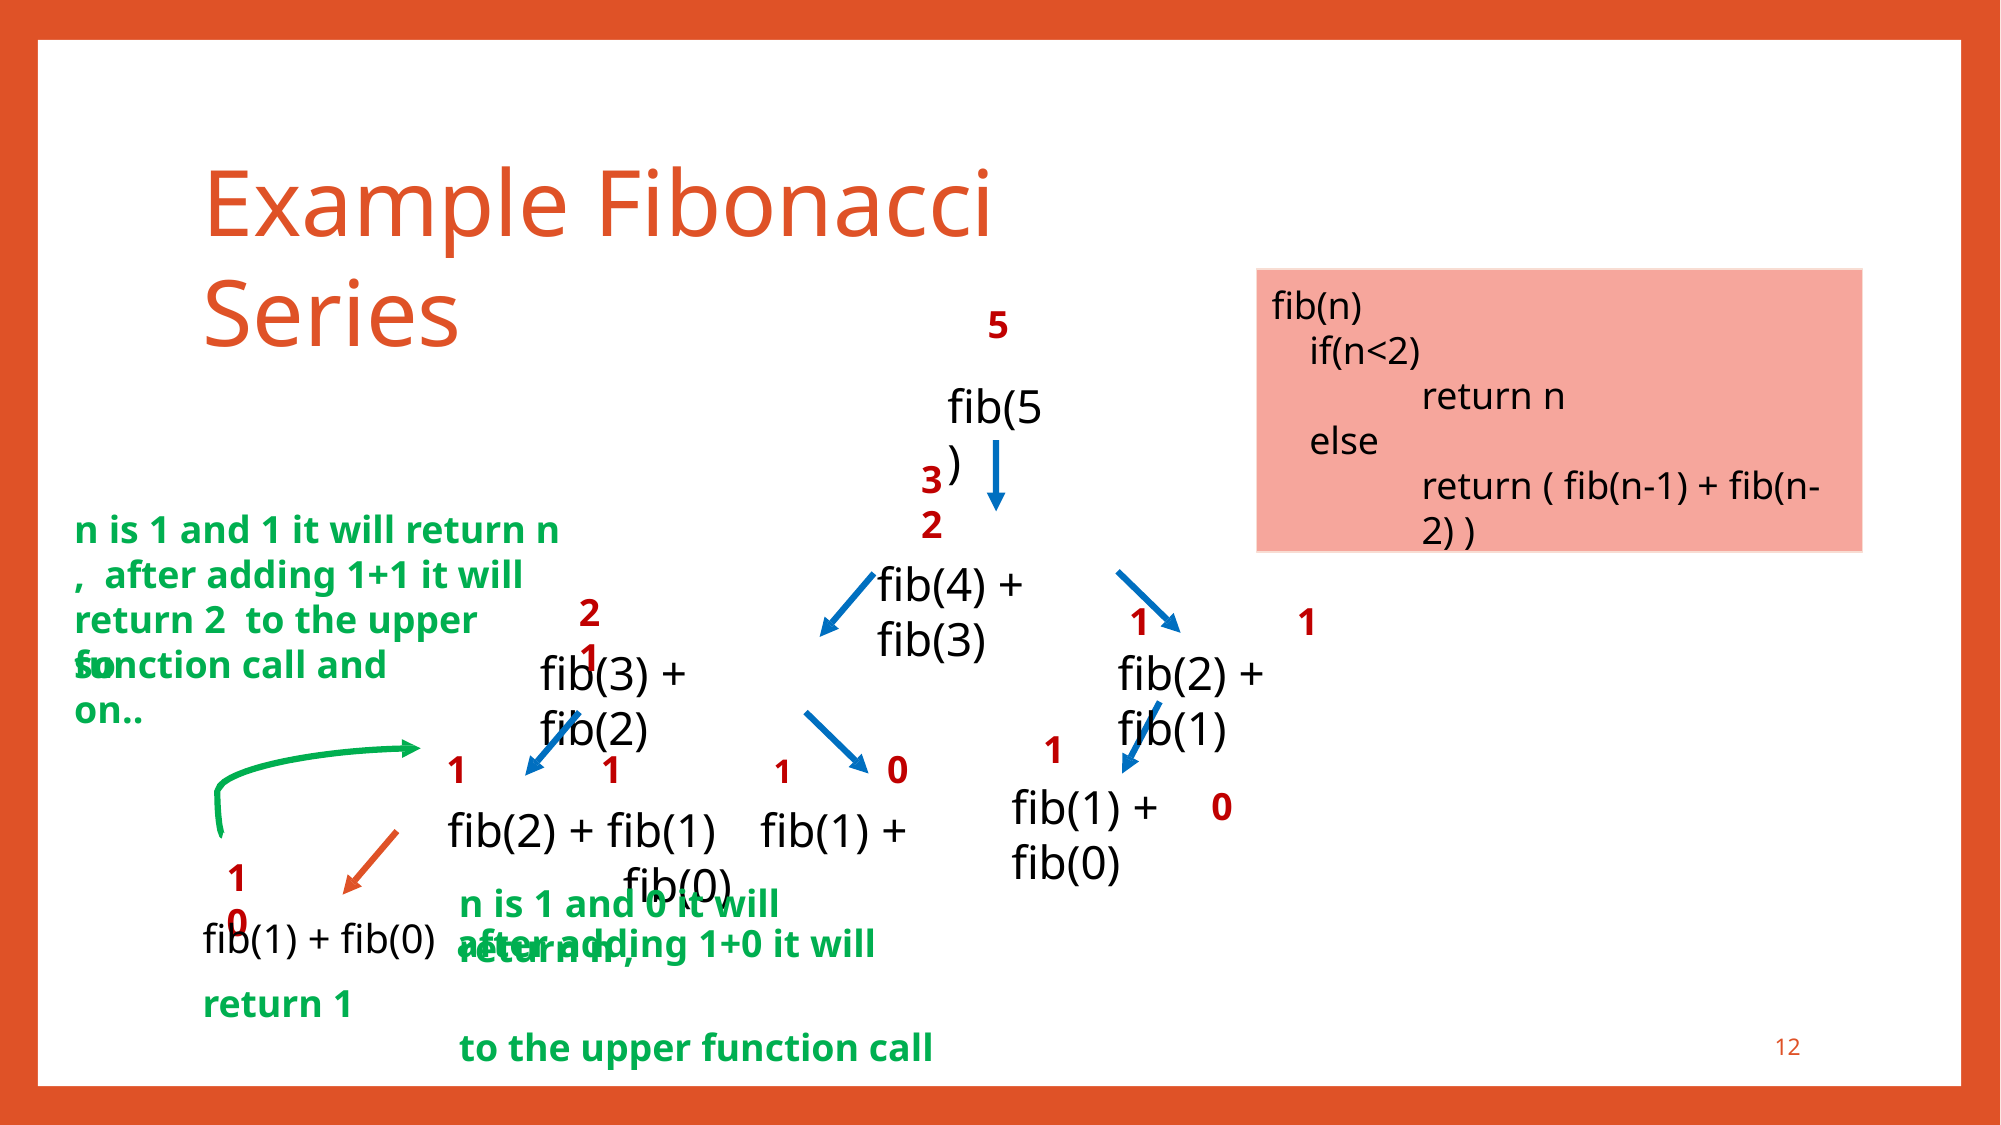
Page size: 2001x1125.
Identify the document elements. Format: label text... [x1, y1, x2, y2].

text_box [986, 440, 1006, 512]
text_box [803, 709, 819, 720]
text_box 1 1 1 0 fib(2) + fib(1) fib(1) + fib(0) [401, 720, 959, 912]
text_box 1 0 [224, 851, 407, 914]
text_box [819, 571, 874, 637]
text_box fib(n) if(n<2) return n else return ( fib(n-1) + fib(n-2) ) [1256, 268, 1863, 553]
text_box [568, 710, 582, 720]
text_box [1120, 569, 1147, 595]
text_box 1 1 fib(2) + fib(1) 0 [1115, 595, 1360, 828]
text_box [375, 829, 400, 851]
text_box fib(5) [945, 375, 1049, 444]
title Example Fibonacci Series [200, 142, 1158, 365]
text_box n is 1 and 0 it will return n , [456, 877, 890, 914]
text_box 2 1 [576, 587, 771, 680]
slide_number 12 [1765, 1038, 1802, 1125]
text_box 1 [1040, 724, 1064, 772]
text_box 5 [985, 299, 1009, 347]
text_box fib(1) + fib(0) [1009, 776, 1254, 889]
text_box 3 2 fib(4) + fib(3) [874, 444, 1120, 667]
text_box fib(3) + fib(2) [537, 642, 782, 720]
text_box n is 1 and 1 it will return n , after adding 1+1 it will return 2 to the upper function call and [72, 503, 569, 686]
text_box fib(1) + fib(0) after adding 1+0 it will return 1 to the upper function call [200, 914, 955, 1070]
text_box [214, 739, 421, 839]
text_box so on.. [72, 638, 185, 731]
